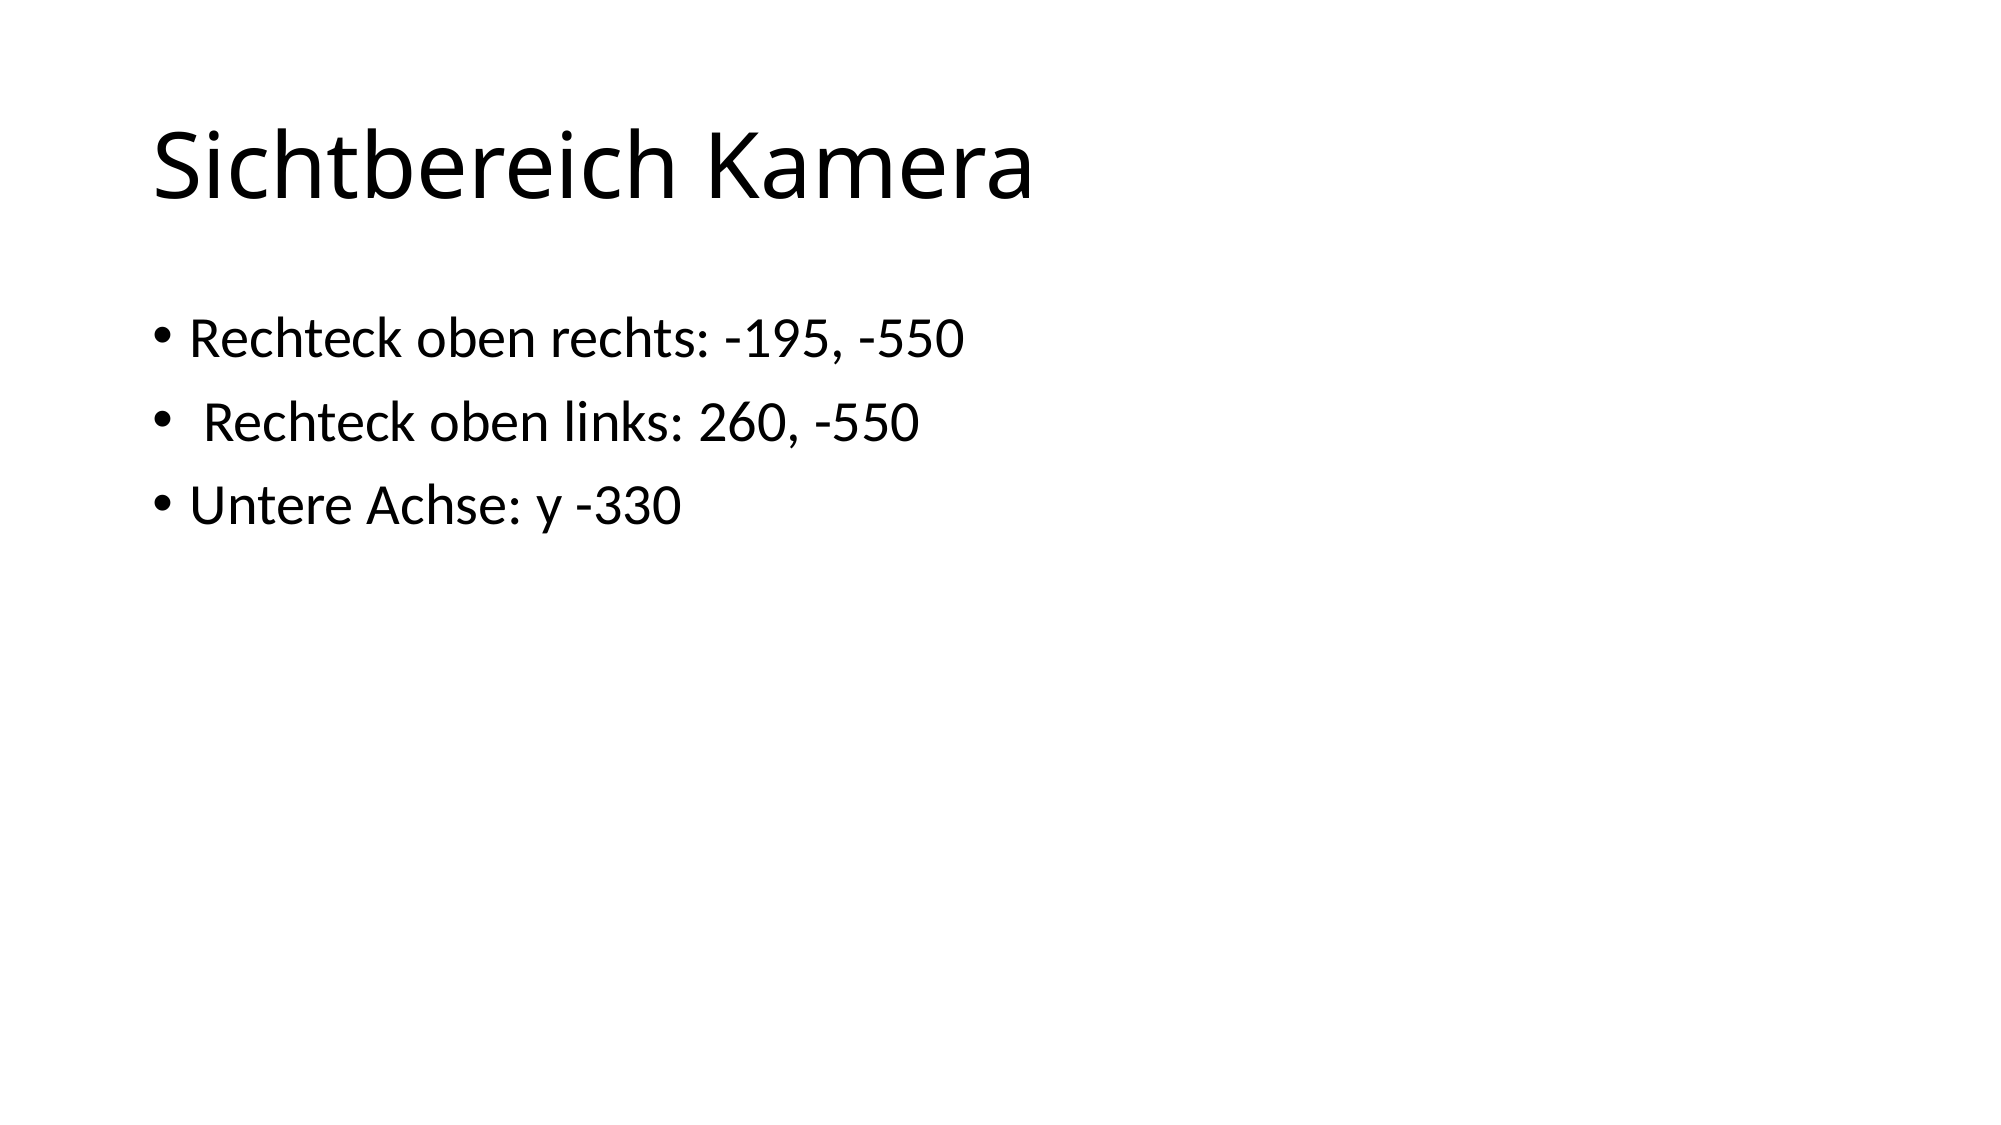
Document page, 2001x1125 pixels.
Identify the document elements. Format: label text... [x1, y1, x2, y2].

title Sichtbereich Kamera [137, 59, 1863, 278]
list Rechteck oben rechts: -195, -550 Rechteck oben links: 260, -550 Untere Achse: y -330 [137, 299, 1863, 1014]
